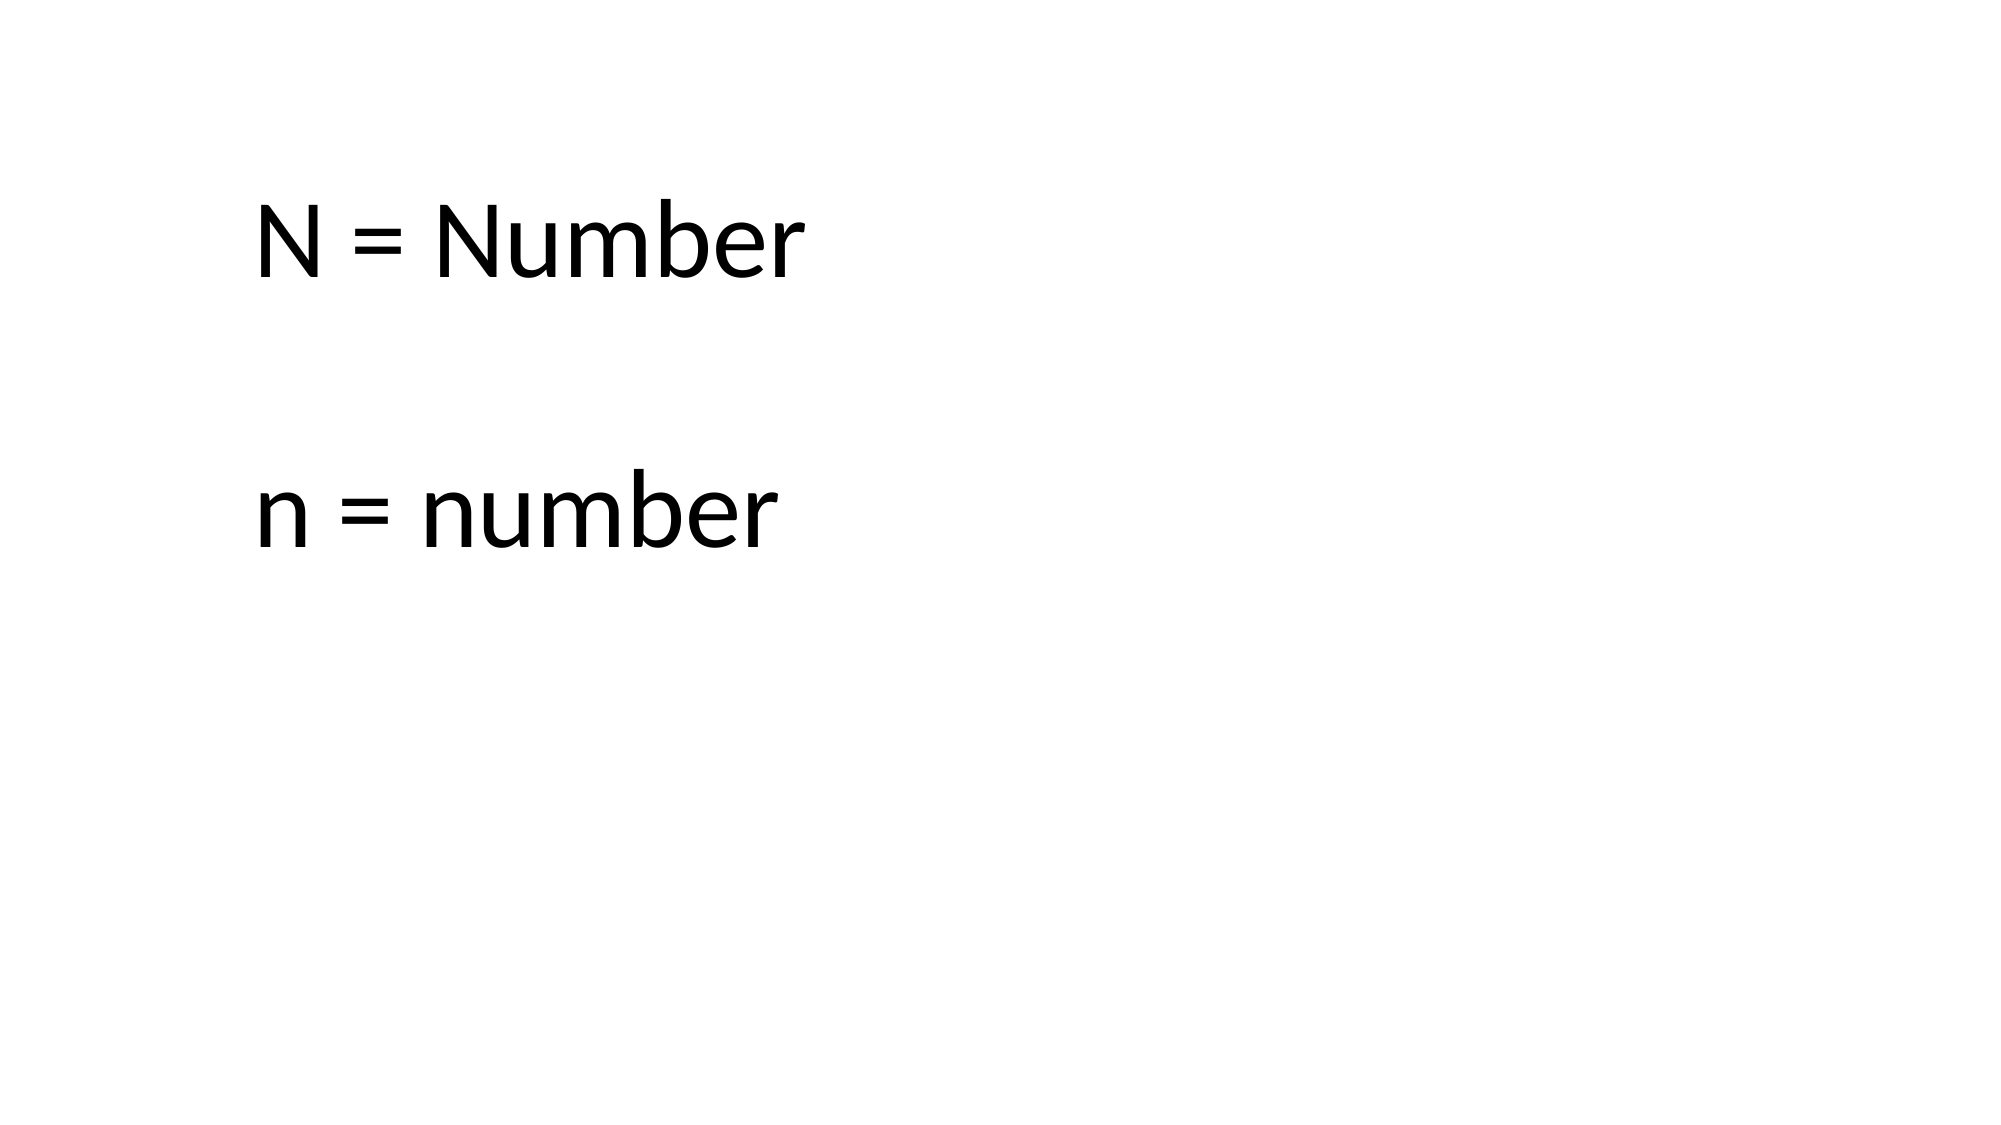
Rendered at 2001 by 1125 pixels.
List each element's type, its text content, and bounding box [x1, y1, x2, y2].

text_box N = Number n = number [238, 157, 1116, 578]
